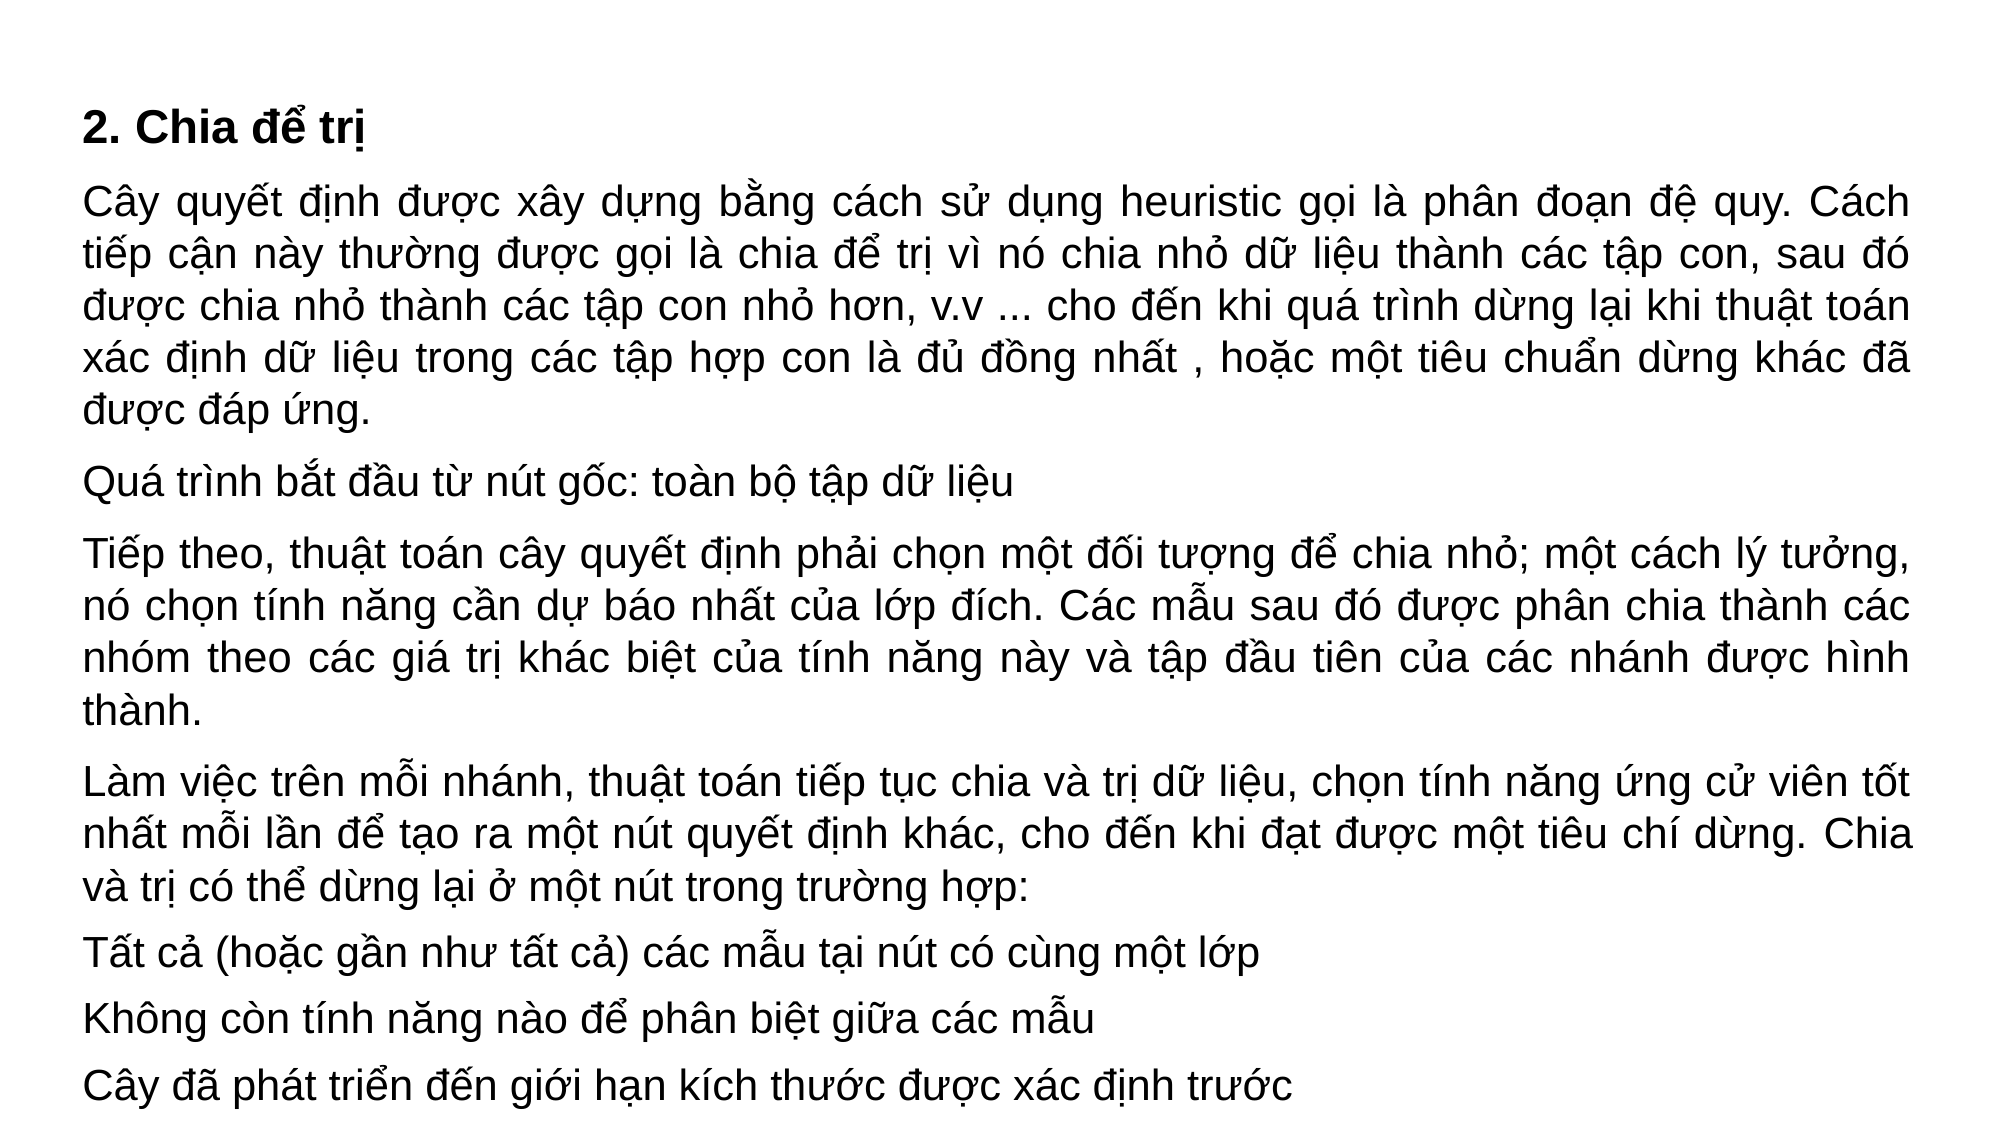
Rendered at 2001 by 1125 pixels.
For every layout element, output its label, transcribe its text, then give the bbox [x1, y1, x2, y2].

list 2. Chia để trị Cây quyết định được xây dựng bằng cách sử dụng heuristic gọi là phân đoạn đệ quy. Cách tiếp cận này thường được gọi là chia để trị vì nó chia nhỏ dữ liệu thành các tập con, sau đó được chia nhỏ thành các tập con nhỏ hơn, v.v ... cho đến khi quá trình dừng lại khi thuật toán xác định dữ liệu trong các tập hợp con là đủ đồng nhất , hoặc một tiêu chuẩn dừng khác đã được đáp ứng. Quá trình bắt đầu từ nút gốc: toàn bộ tập dữ liệu Tiếp theo, thuật toán cây quyết định phải chọn một đối tượng để chia nhỏ; một cách lý tưởng, nó chọn tính năng cần dự báo nhất của lớp đích. Các mẫu sau đó được phân chia thành các nhóm theo các giá trị khác biệt của tính năng này và tập đầu tiên của các nhánh được hình thành. Làm việc trên mỗi nhánh, thuật toán tiếp tục chia và trị dữ liệu, chọn tính năng ứng cử viên tốt nhất mỗi lần để tạo ra một nút quyết định khác, cho đến khi đạt được một tiêu chí dừng. Chia và trị có thể dừng lại ở một nút trong trường hợp: Tất cả (hoặc gần như tất cả) các mẫu tại nút có cùng một lớp Không còn tính năng nào để phân biệt giữa các mẫu Cây đã phát triển đến giới hạn kích thước được xác định trước [67, 59, 1929, 1118]
